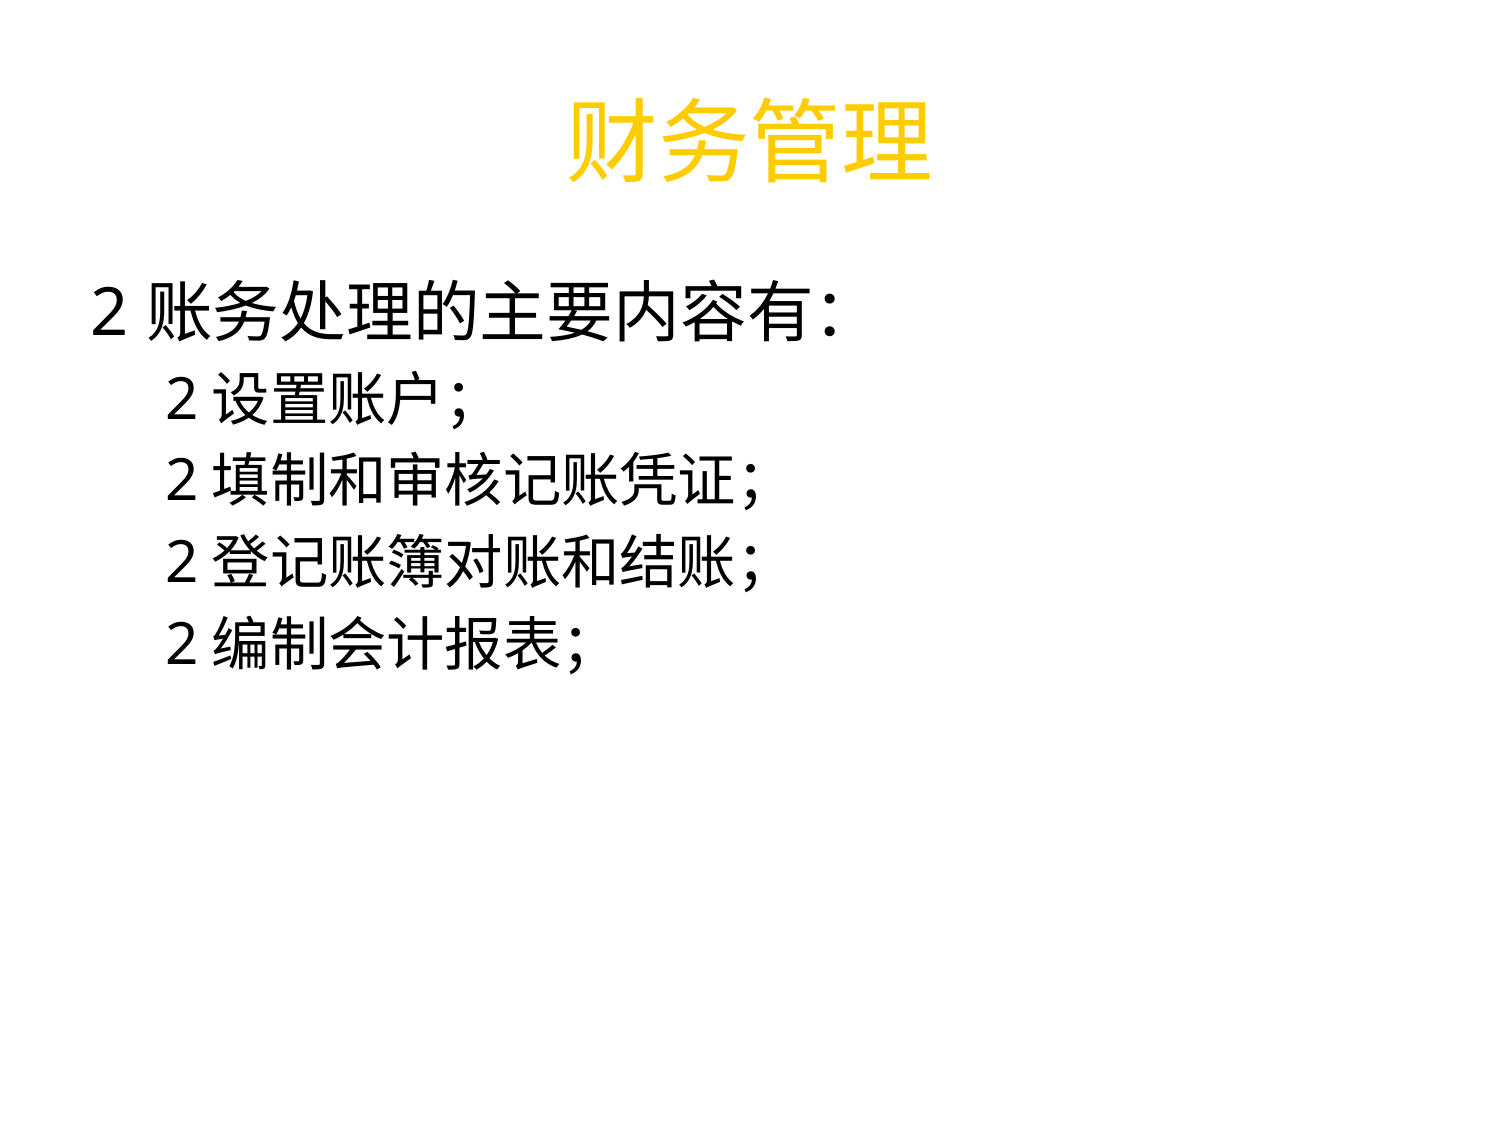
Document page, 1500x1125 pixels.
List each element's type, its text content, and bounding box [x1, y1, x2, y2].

title 财务管理 [75, 45, 1425, 233]
list 账务处理的主要内容有： 设置账户； 填制和审核记账凭证； 登记账簿对账和结账； 编制会计报表； [75, 262, 1425, 1005]
